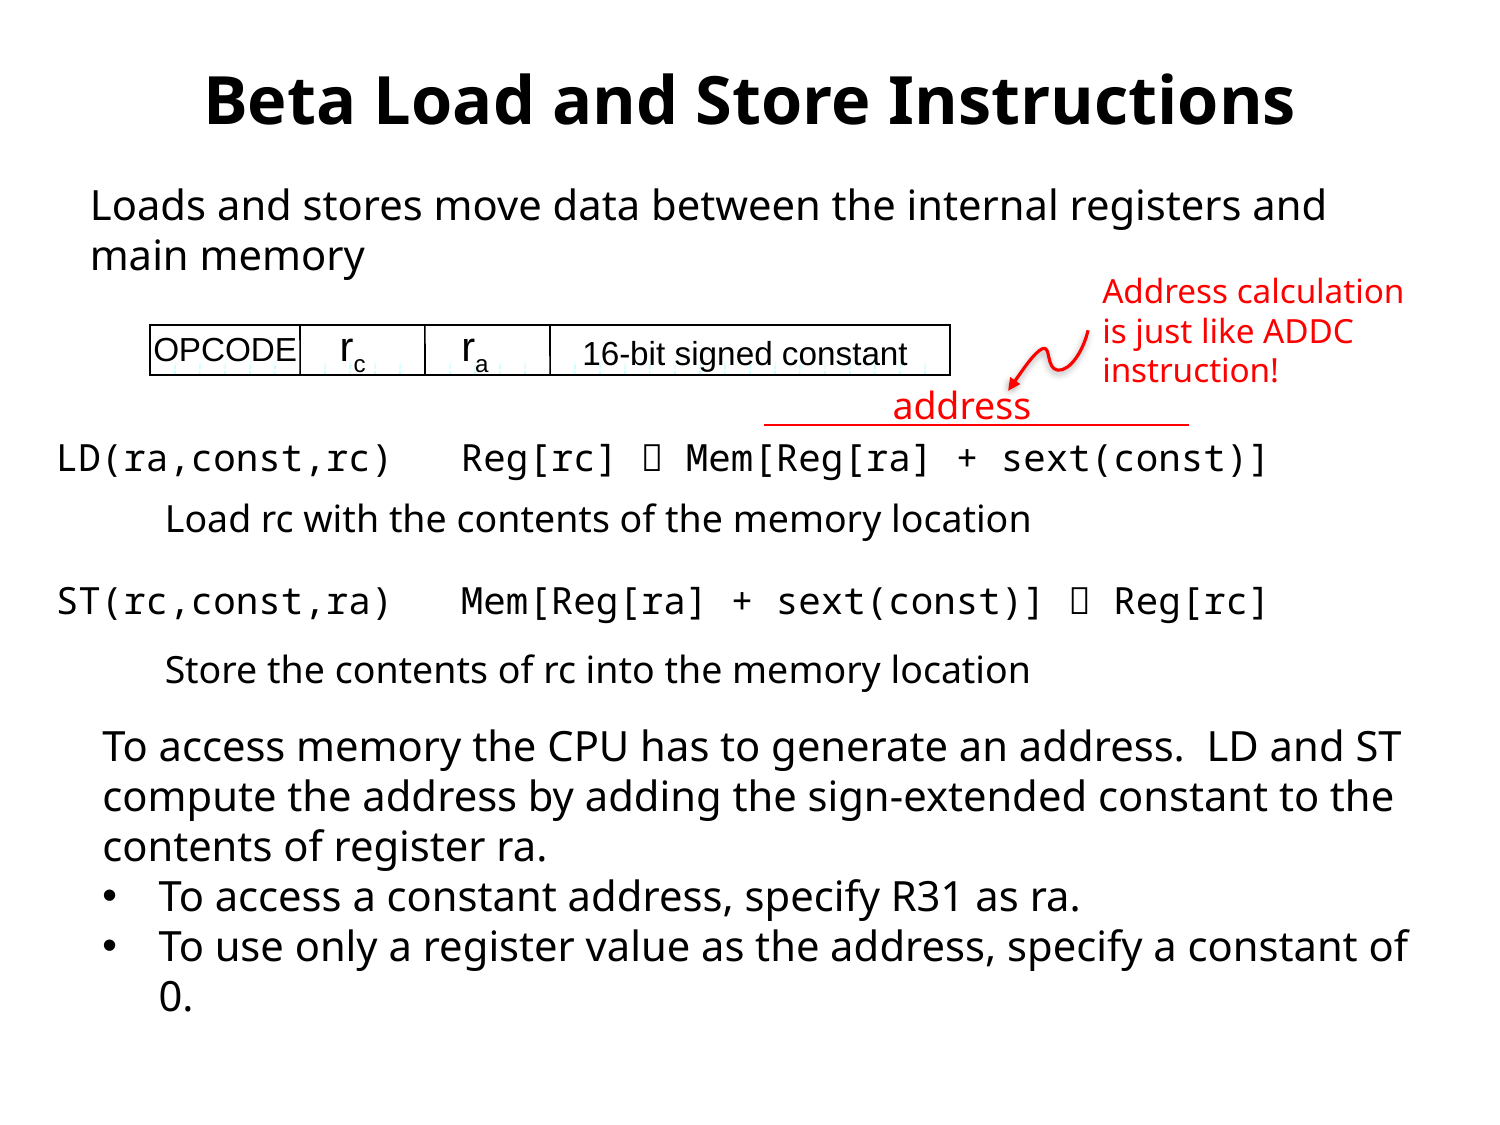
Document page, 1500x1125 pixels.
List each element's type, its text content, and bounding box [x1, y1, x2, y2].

text_box To access memory the CPU has to generate an address. LD and ST compute the address by adding the sign-extended constant to the contents of register ra. To access a constant address, specify R31 as ra. To use only a register value as the address, specify a constant of 0. [87, 712, 1438, 1028]
text_box address [877, 374, 1047, 424]
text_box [1007, 262, 1451, 399]
text_box LD(ra,const,rc) Reg[rc]  Mem[Reg[ra] + sext(const)] [41, 431, 1286, 487]
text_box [79, 574, 1376, 701]
text_box Load rc with the contents of the memory location [150, 492, 1400, 548]
title Beta Load and Store Instructions [74, 44, 1426, 151]
text_box Loads and stores move data between the internal registers and main memory [74, 171, 1425, 287]
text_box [124, 299, 976, 401]
